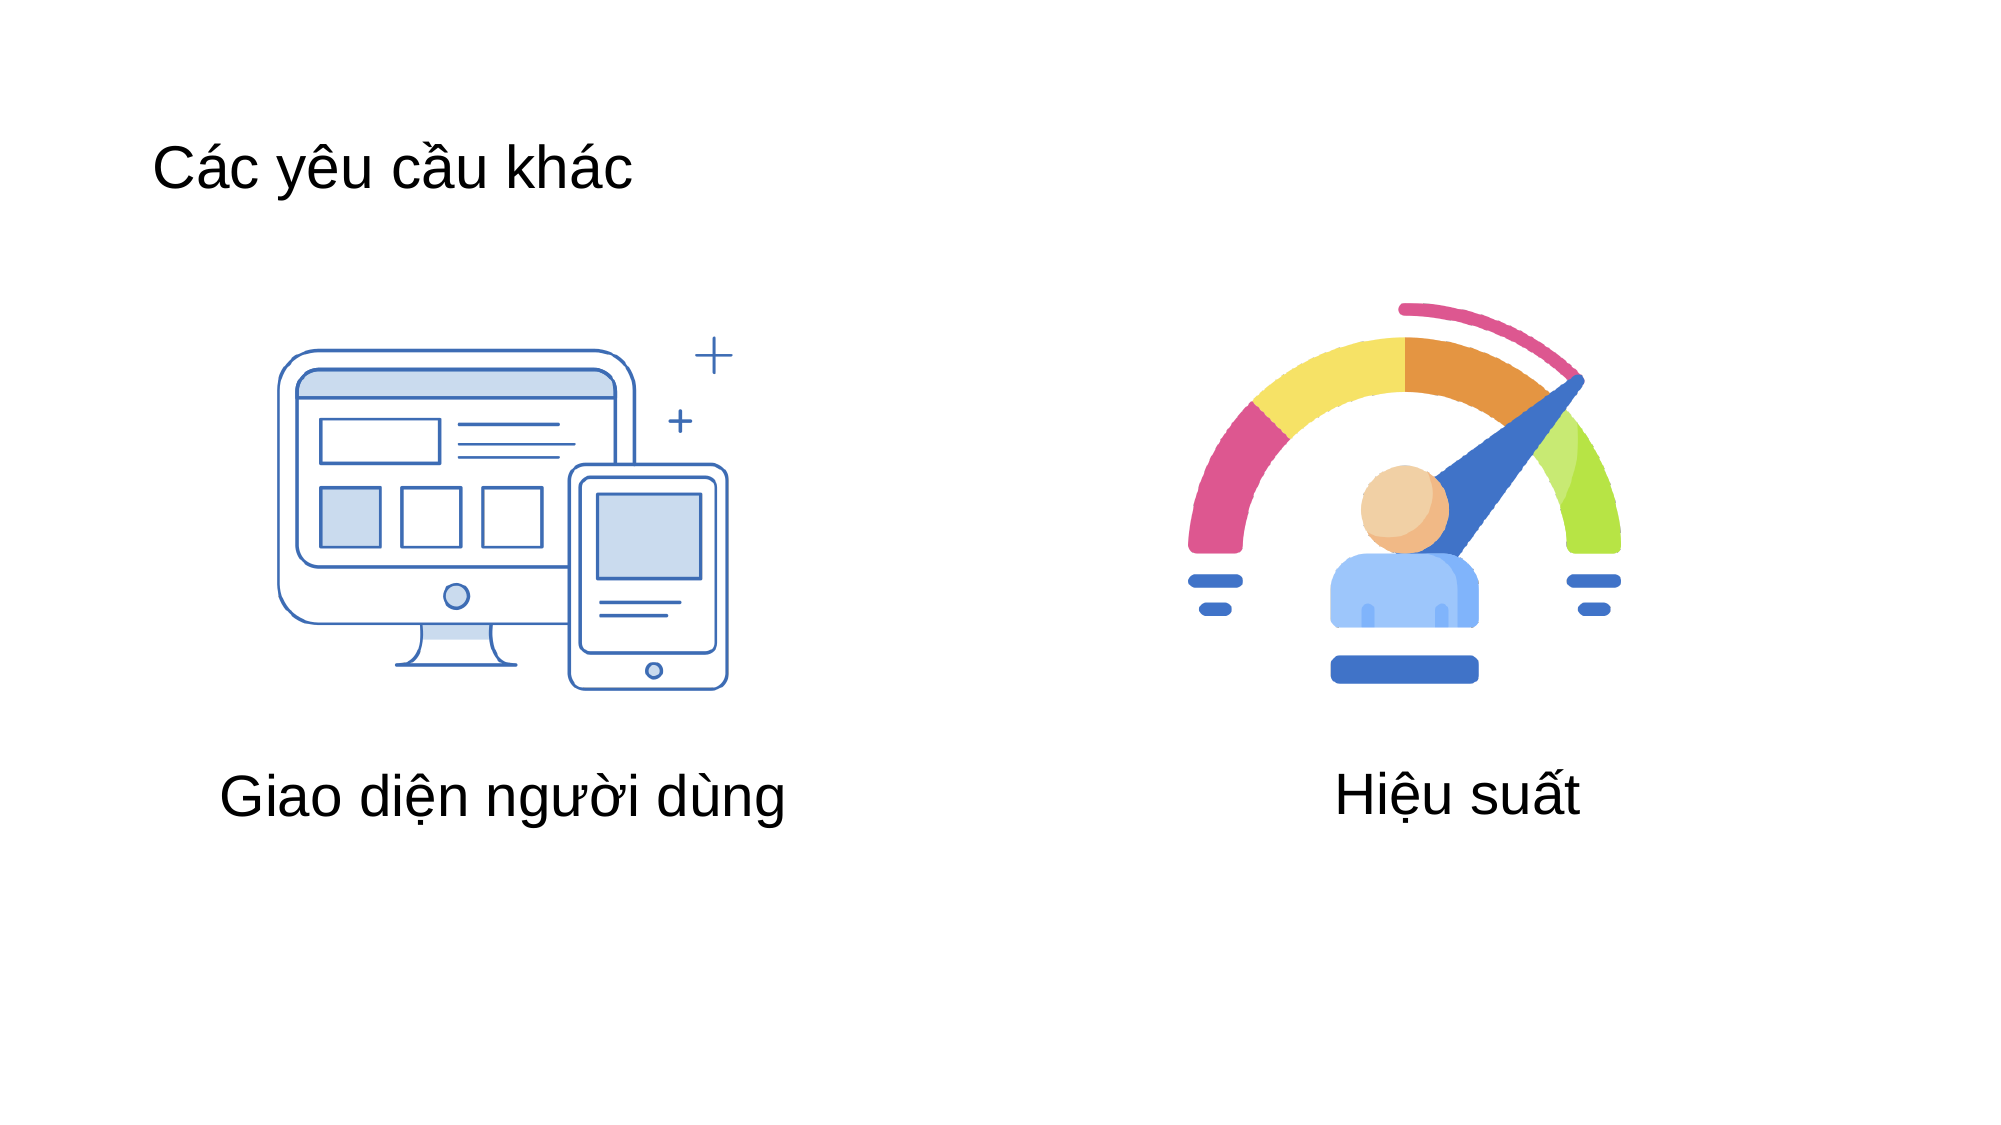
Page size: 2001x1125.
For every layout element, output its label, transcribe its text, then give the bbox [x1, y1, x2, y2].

picture [266, 277, 741, 752]
text_box Hiệu suất [1188, 736, 1728, 846]
title Các yêu cầu khác [137, 59, 1863, 278]
picture [1188, 277, 1621, 709]
text_box Giao diện người dùng [186, 738, 821, 848]
